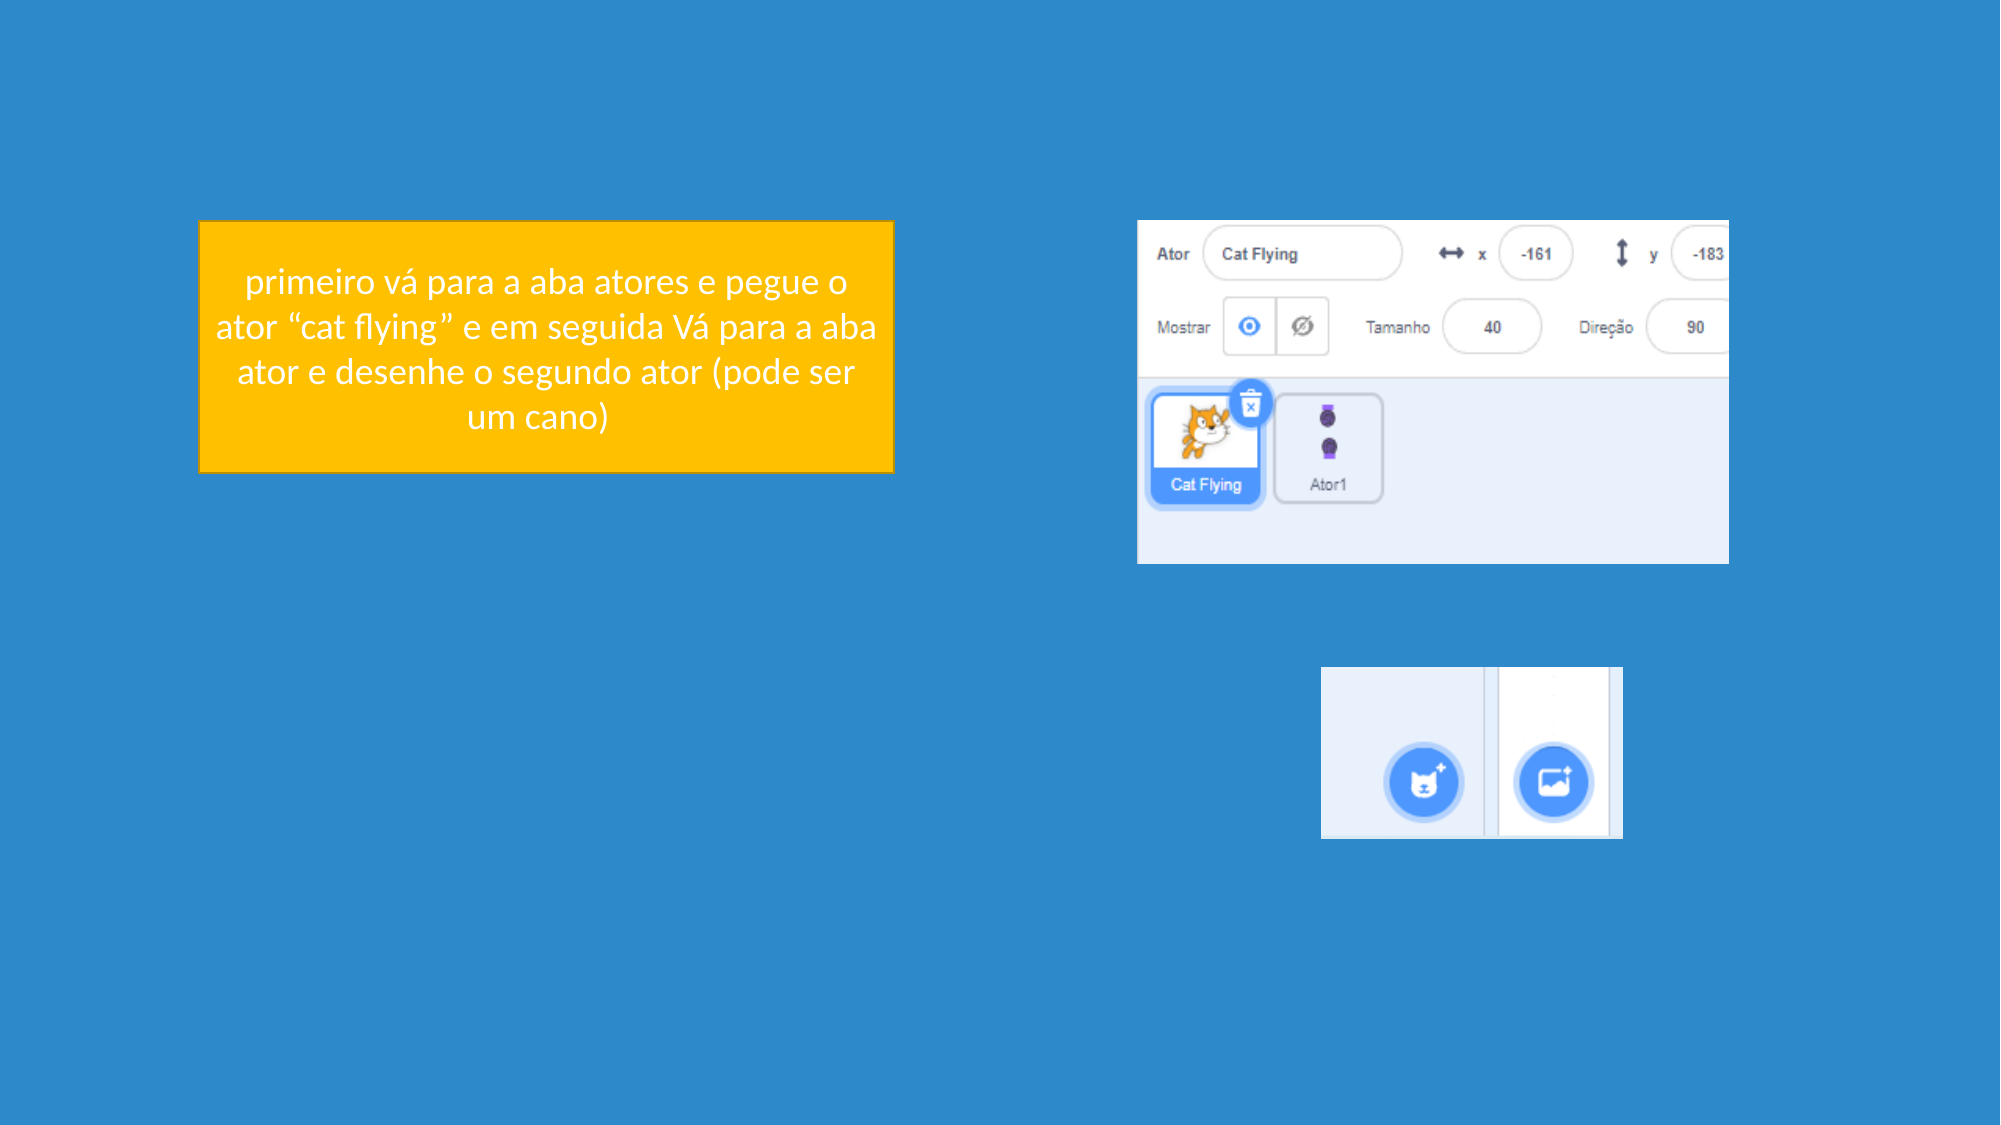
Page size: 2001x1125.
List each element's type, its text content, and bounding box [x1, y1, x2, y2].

picture [1321, 667, 1623, 840]
picture [1137, 220, 1729, 564]
text_box primeiro vá para a aba atores e pegue o ator “cat flying” e em seguida Vá para a aba ator e desenhe o segundo ator (pode ser um cano) [198, 220, 895, 474]
